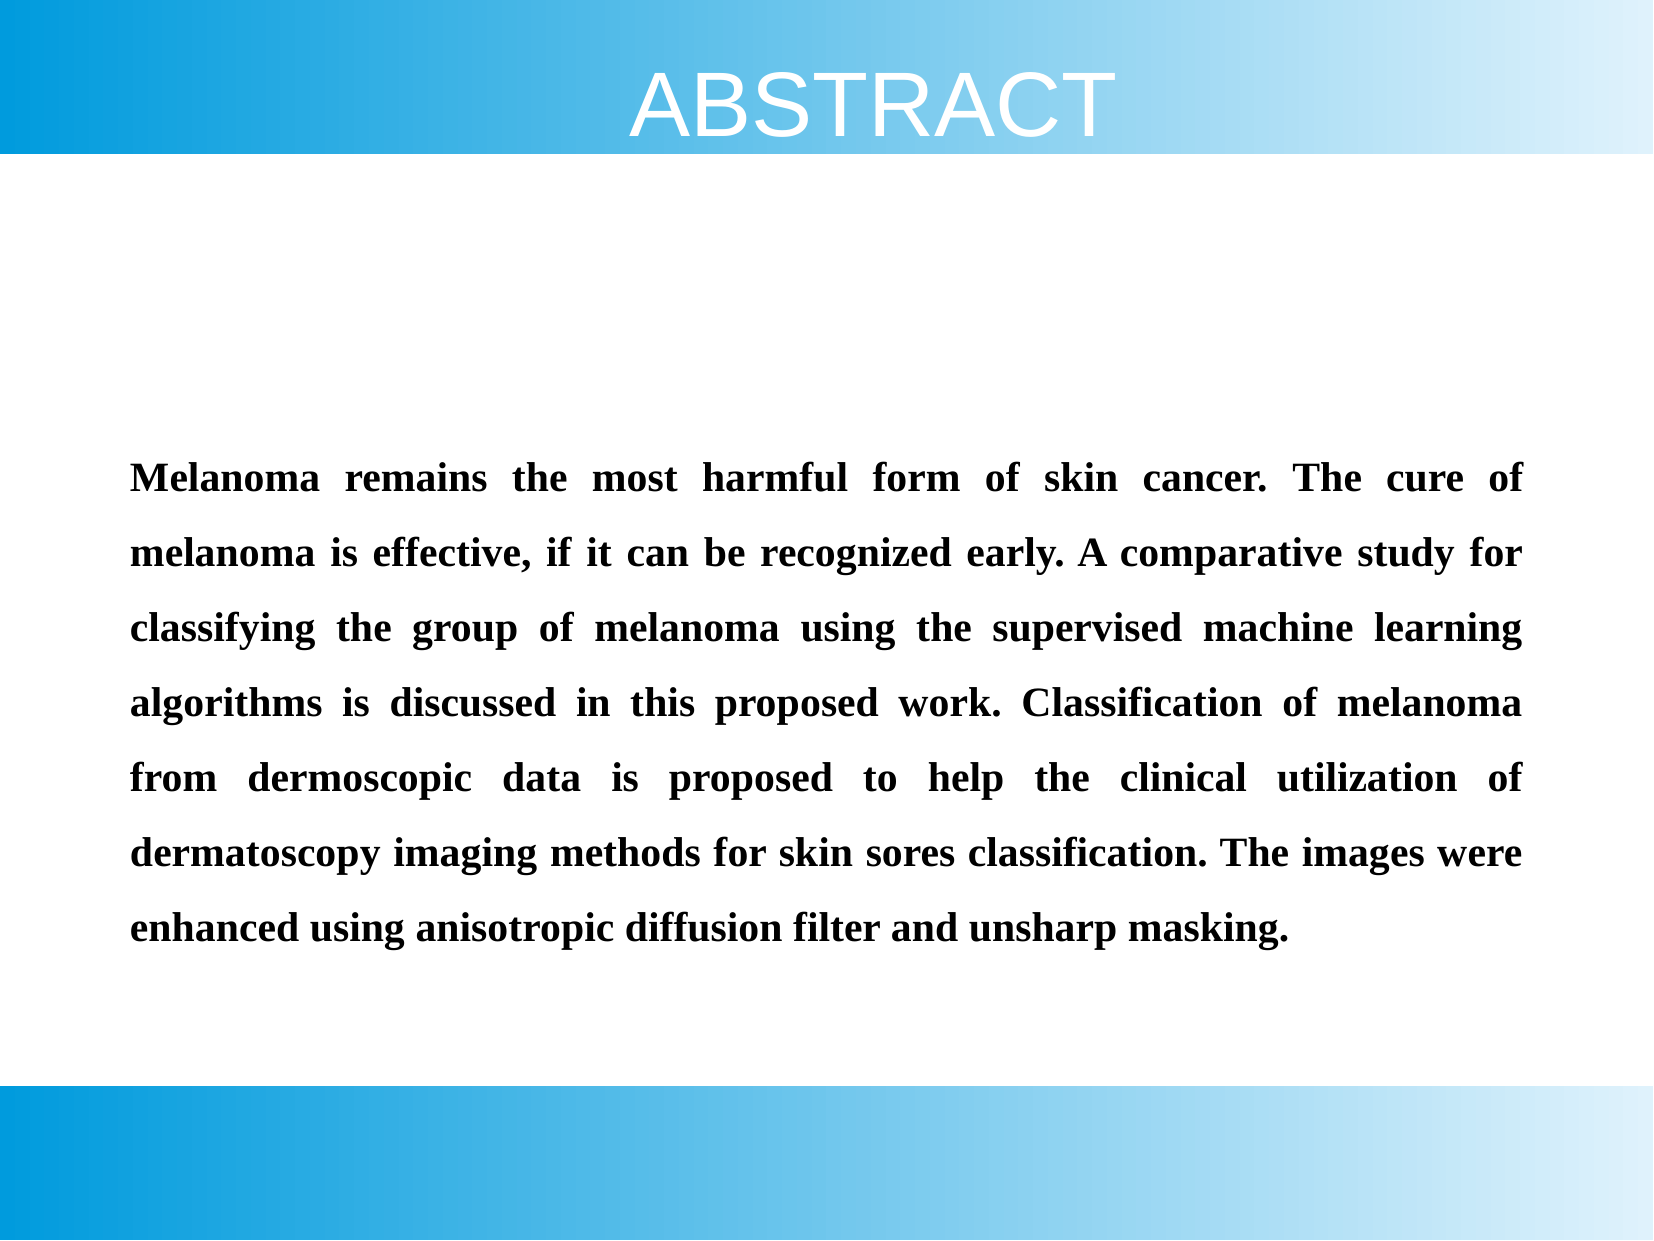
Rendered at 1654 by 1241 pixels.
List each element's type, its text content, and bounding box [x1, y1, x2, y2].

title ABSTRACT [129, 0, 1618, 204]
list Melanoma remains the most harmful form of skin cancer. The cure of melanoma is effective, if it can be recognized early. A comparative study for classifying the group of melanoma using the supervised machine learning algorithms is discussed in this proposed work. Classification of melanoma from dermoscopic data is proposed to help the clinical utilization of dermatoscopy imaging methods for skin sores classification. The images were enhanced using anisotropic diffusion filter and unsharp masking. [129, 295, 1524, 1015]
